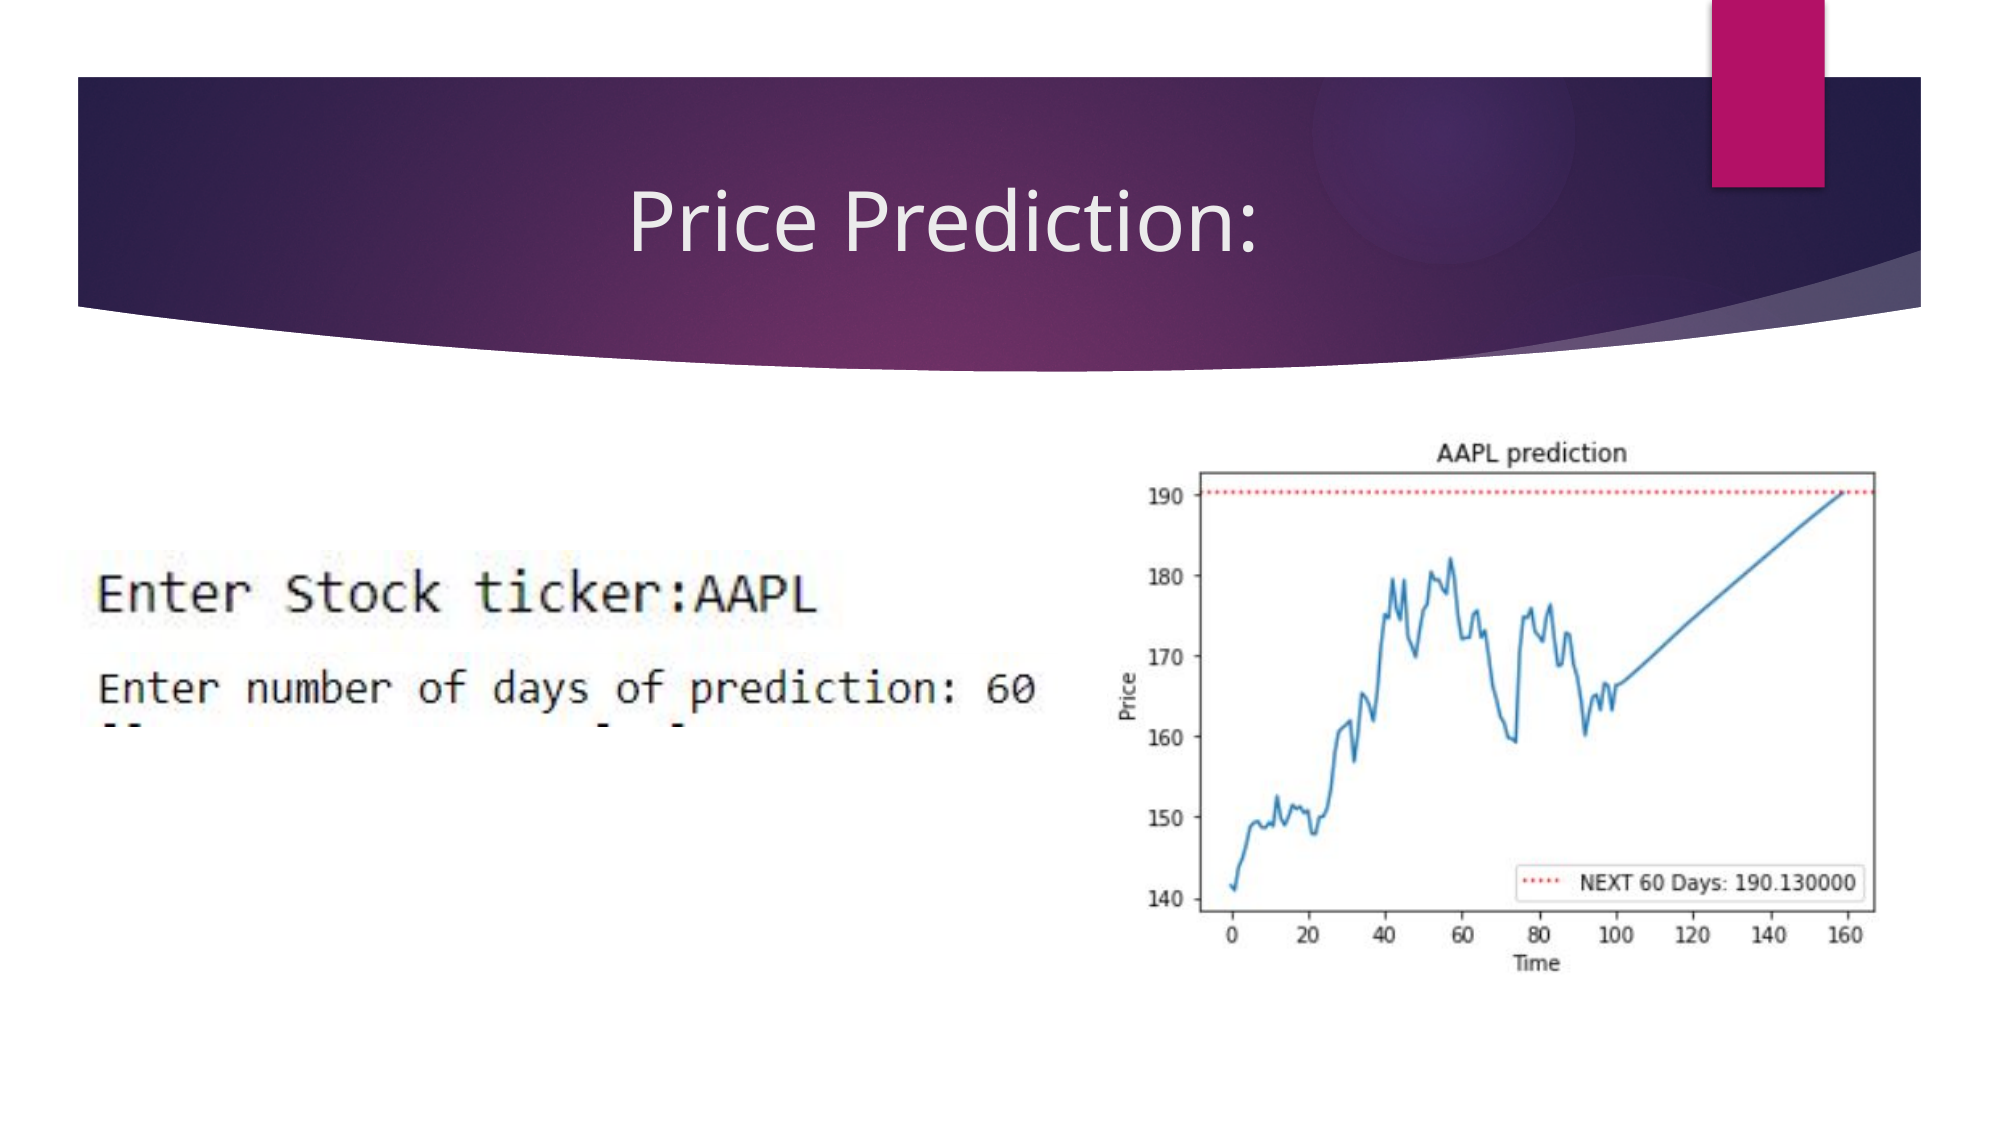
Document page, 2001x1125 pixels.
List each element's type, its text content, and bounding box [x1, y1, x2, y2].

title Price Prediction: [189, 159, 1698, 276]
picture [1107, 420, 1900, 984]
picture [80, 652, 1058, 727]
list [57, 550, 860, 653]
